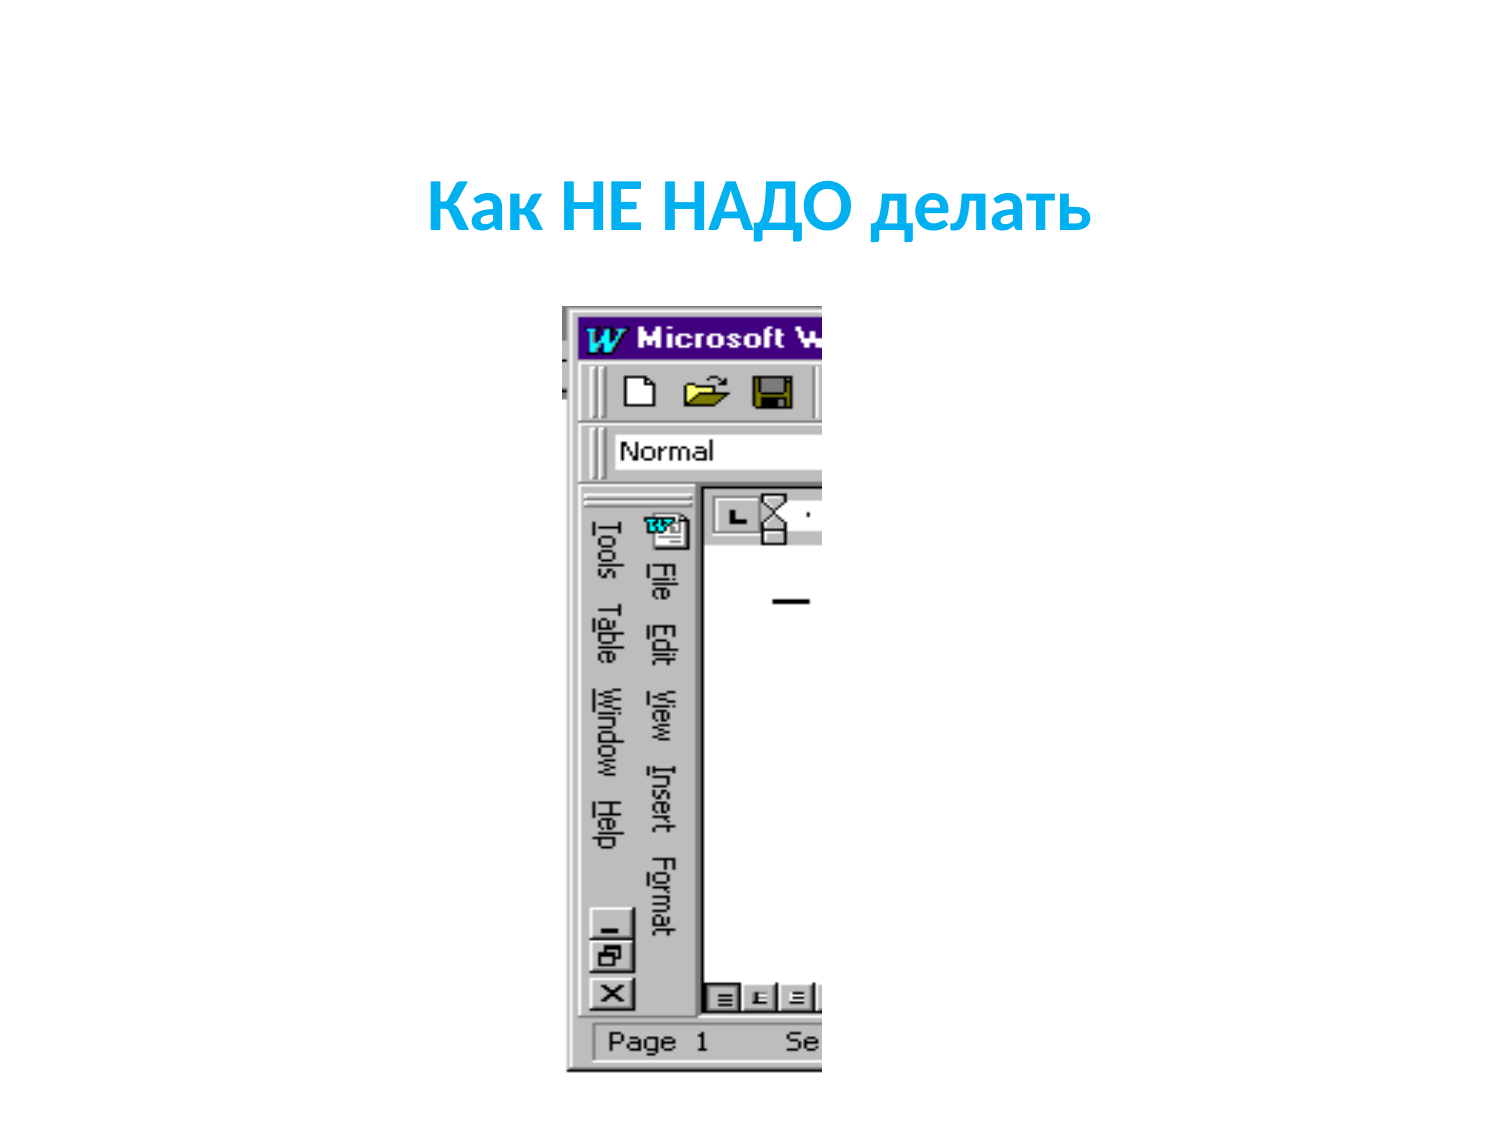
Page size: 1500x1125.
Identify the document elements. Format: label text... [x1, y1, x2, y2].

title Как НЕ НАДО делать [99, 50, 1400, 338]
picture [562, 306, 822, 1076]
